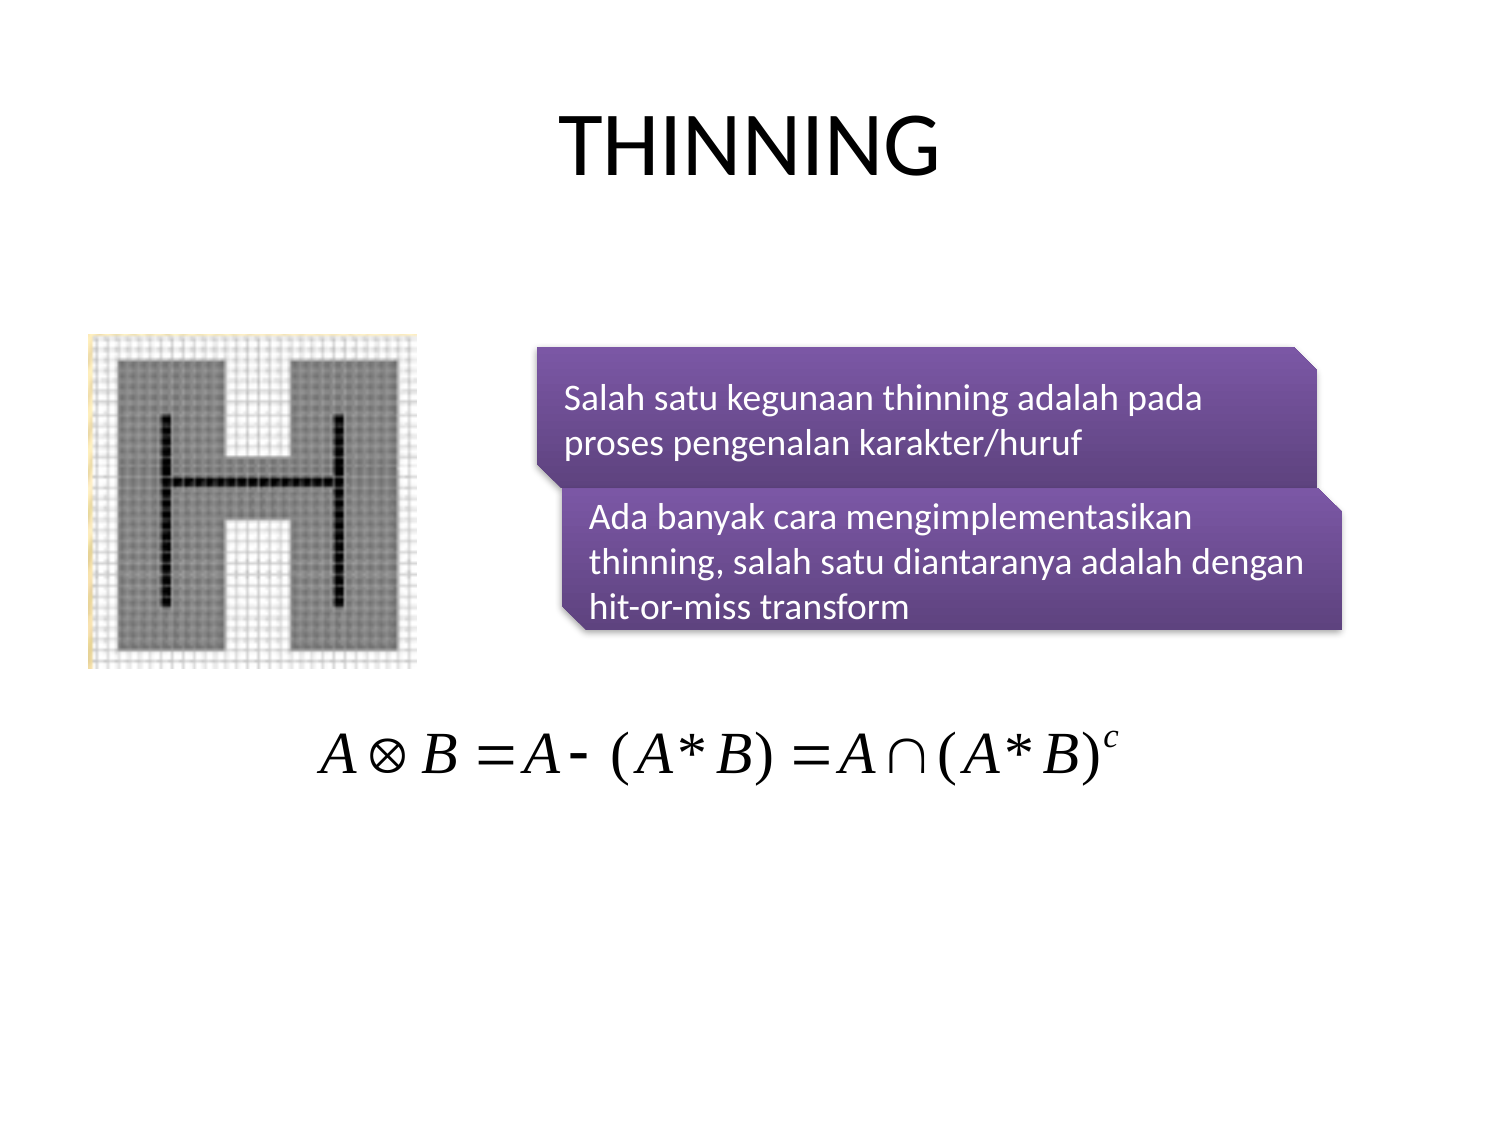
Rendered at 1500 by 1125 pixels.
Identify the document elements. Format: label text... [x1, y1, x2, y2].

text_box Ada banyak cara mengimplementasikan thinning, salah satu diantaranya adalah dengan hit-or-miss transform [562, 488, 1342, 631]
title THINNING [75, 45, 1425, 233]
picture [88, 334, 418, 669]
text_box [306, 708, 1129, 799]
text_box Salah satu kegunaan thinning adalah pada proses pengenalan karakter/huruf [537, 346, 1317, 488]
